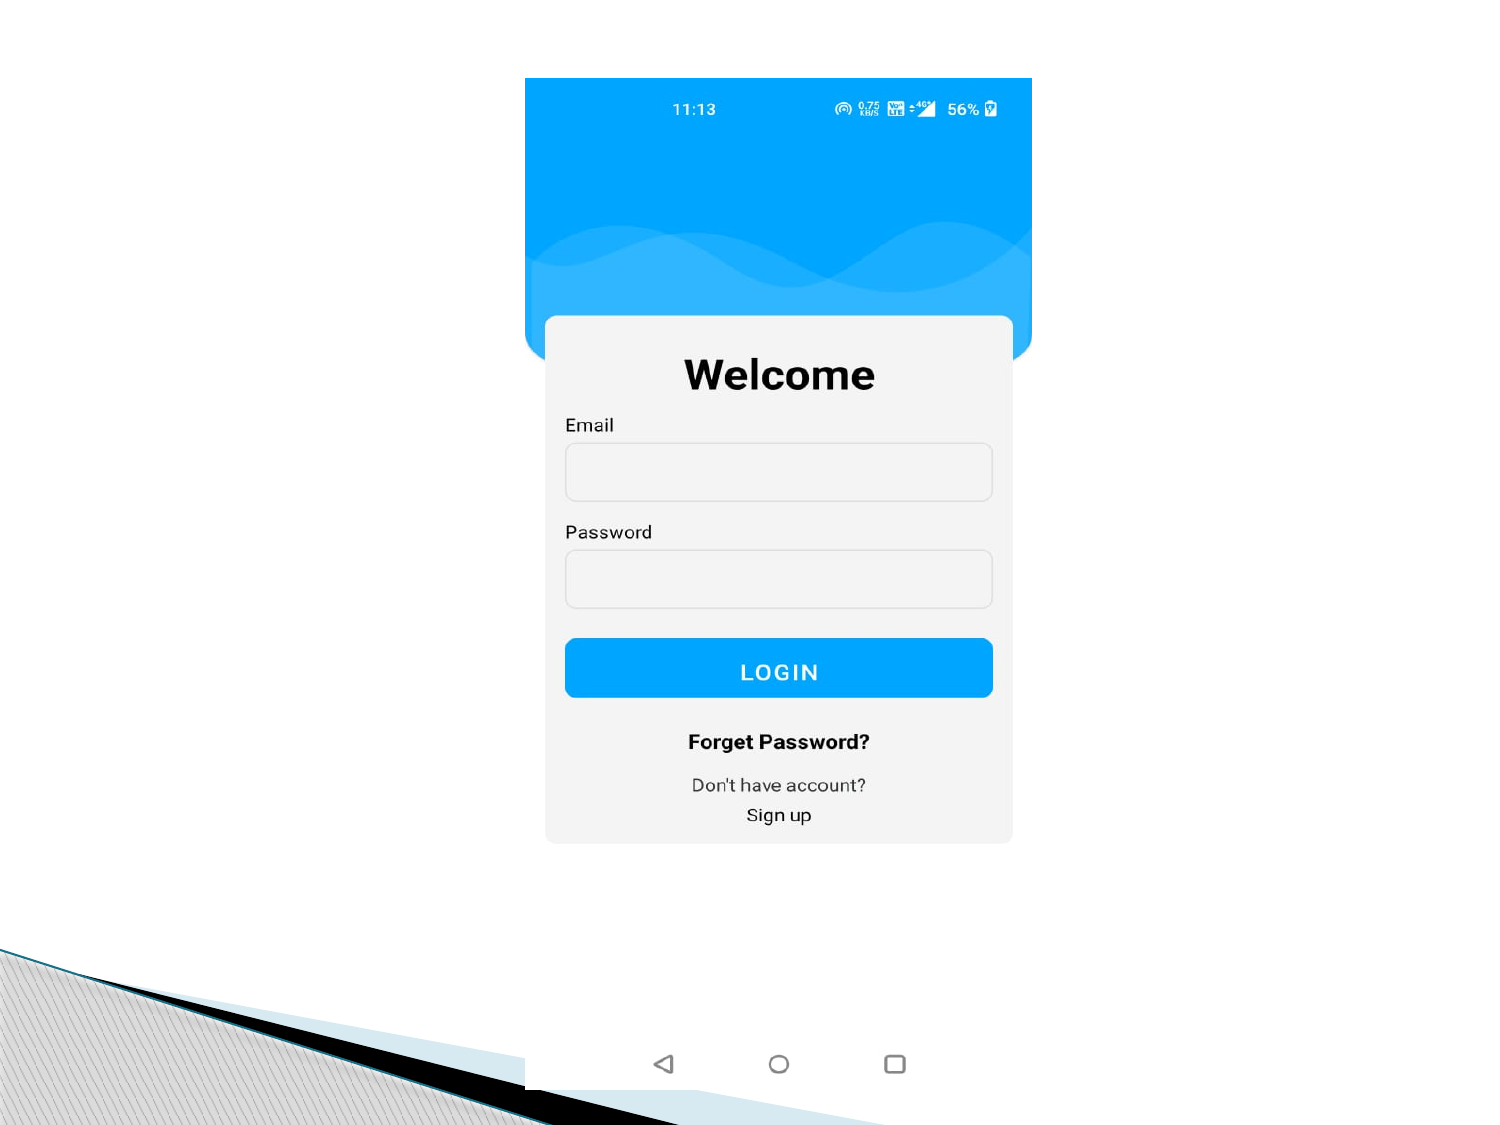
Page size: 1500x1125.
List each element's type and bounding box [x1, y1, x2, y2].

picture [525, 77, 1033, 1090]
